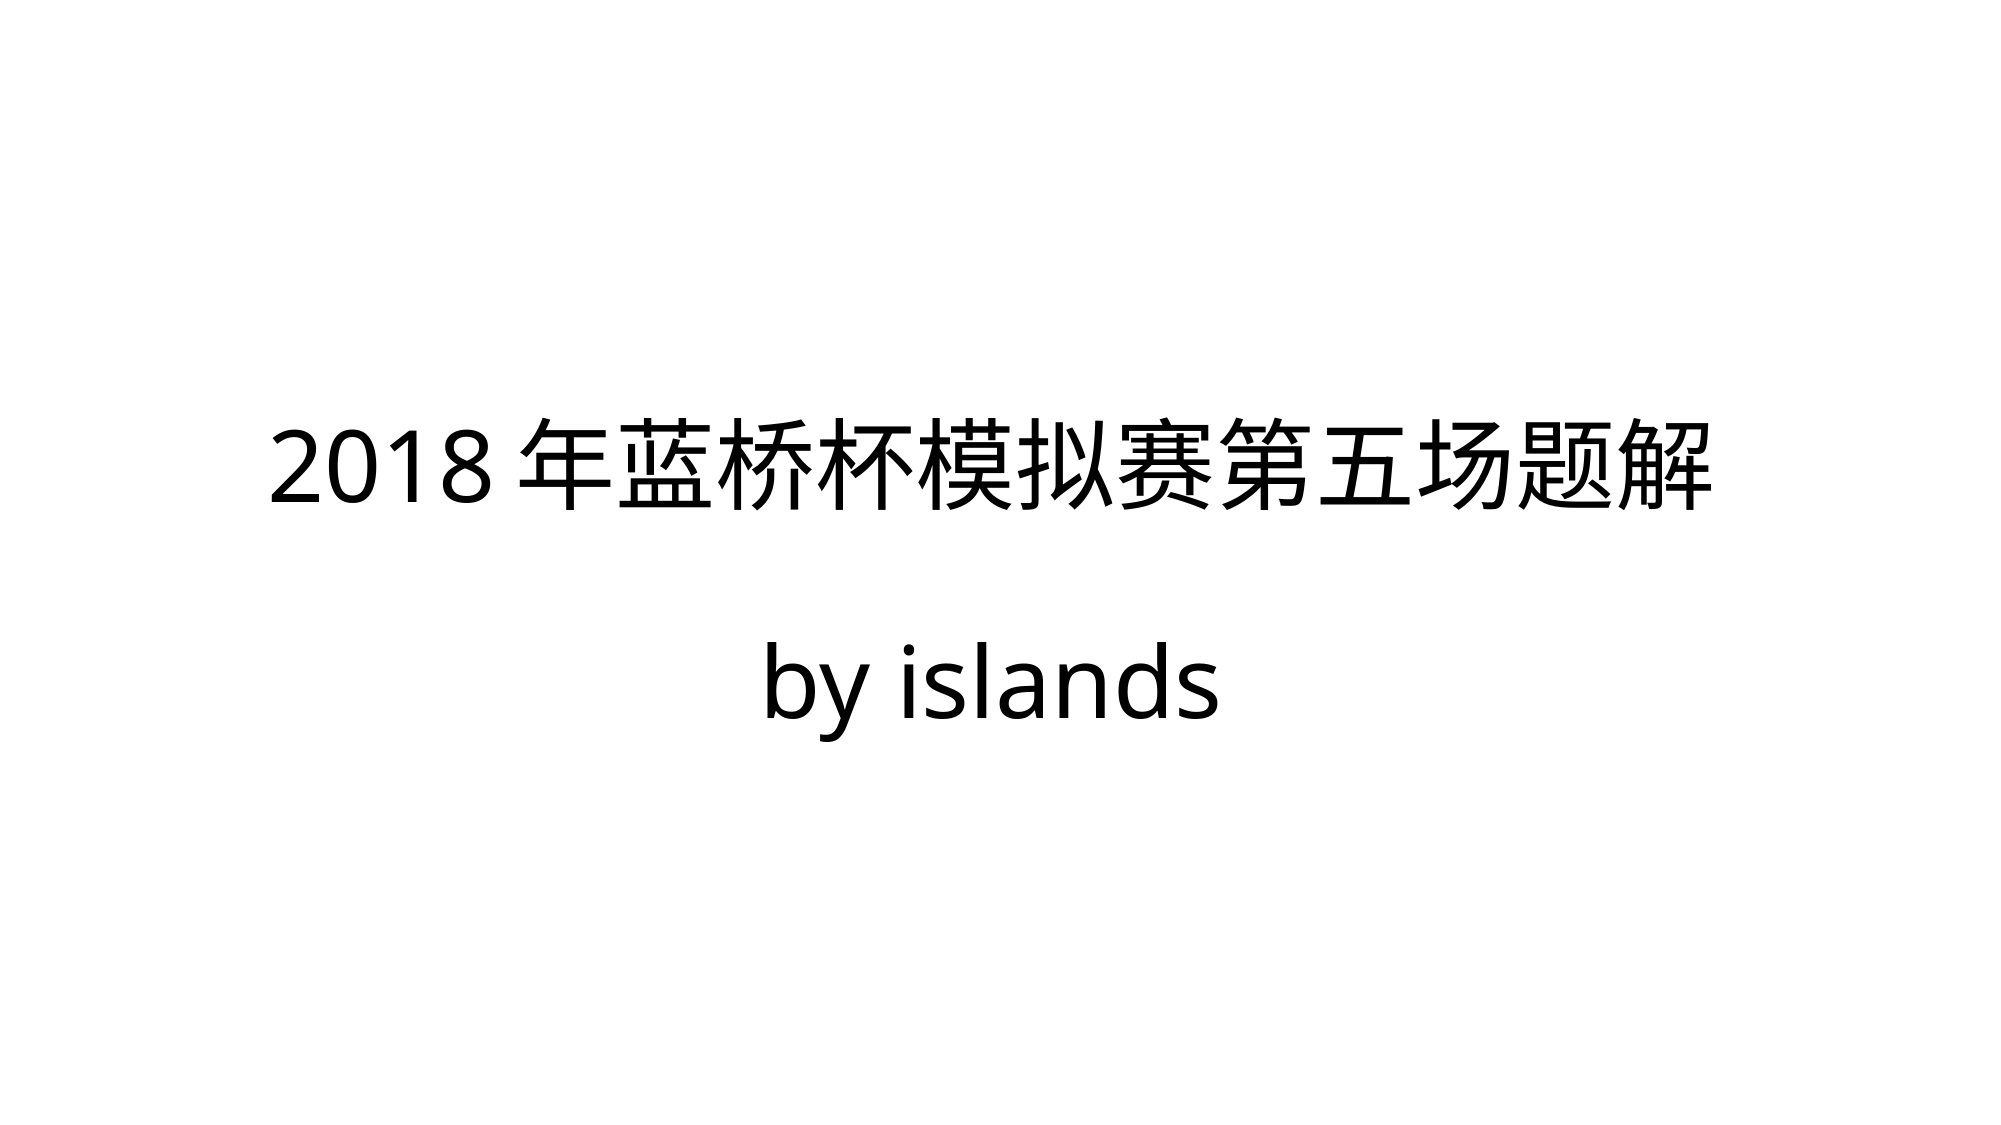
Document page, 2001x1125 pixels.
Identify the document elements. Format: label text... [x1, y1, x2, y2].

title 2018年蓝桥杯模拟赛第五场题解 by islands [238, 312, 1745, 748]
